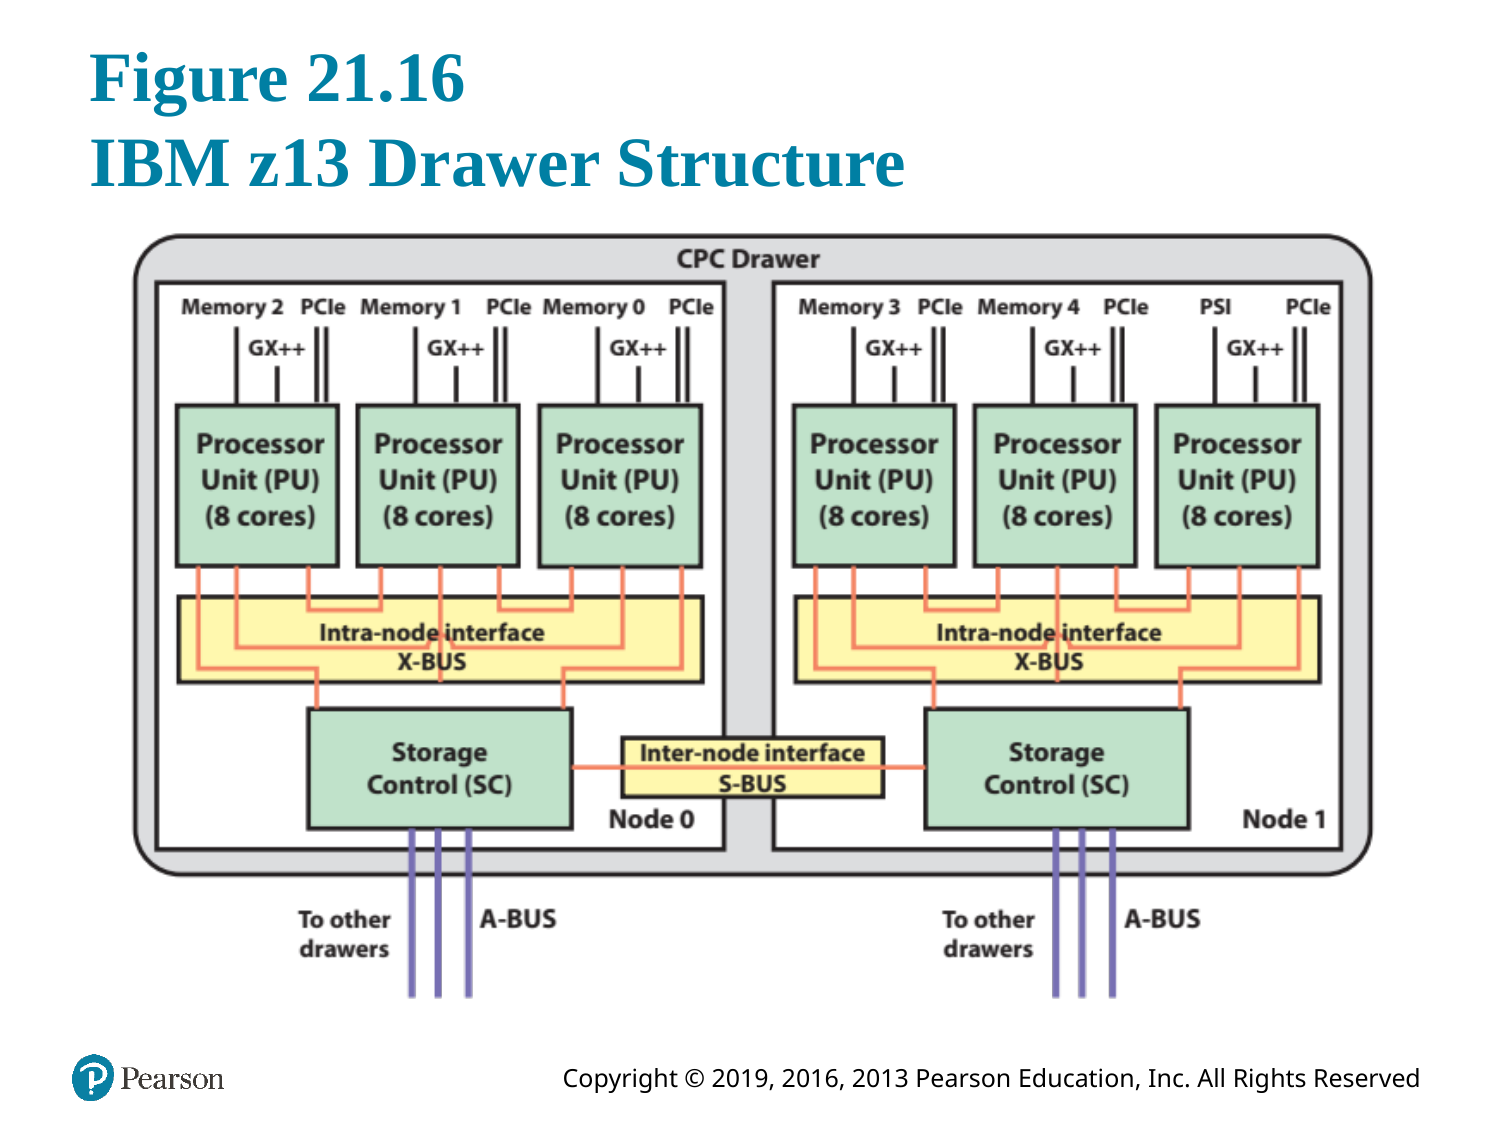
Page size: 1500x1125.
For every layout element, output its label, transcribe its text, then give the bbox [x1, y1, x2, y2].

picture [113, 227, 1387, 1012]
title Figure 21.16 IBM z13 Drawer Structure [75, 33, 1470, 208]
picture [81, 1063, 106, 1088]
picture [99, 1054, 224, 1101]
picture [72, 1088, 82, 1101]
picture [72, 1054, 88, 1070]
